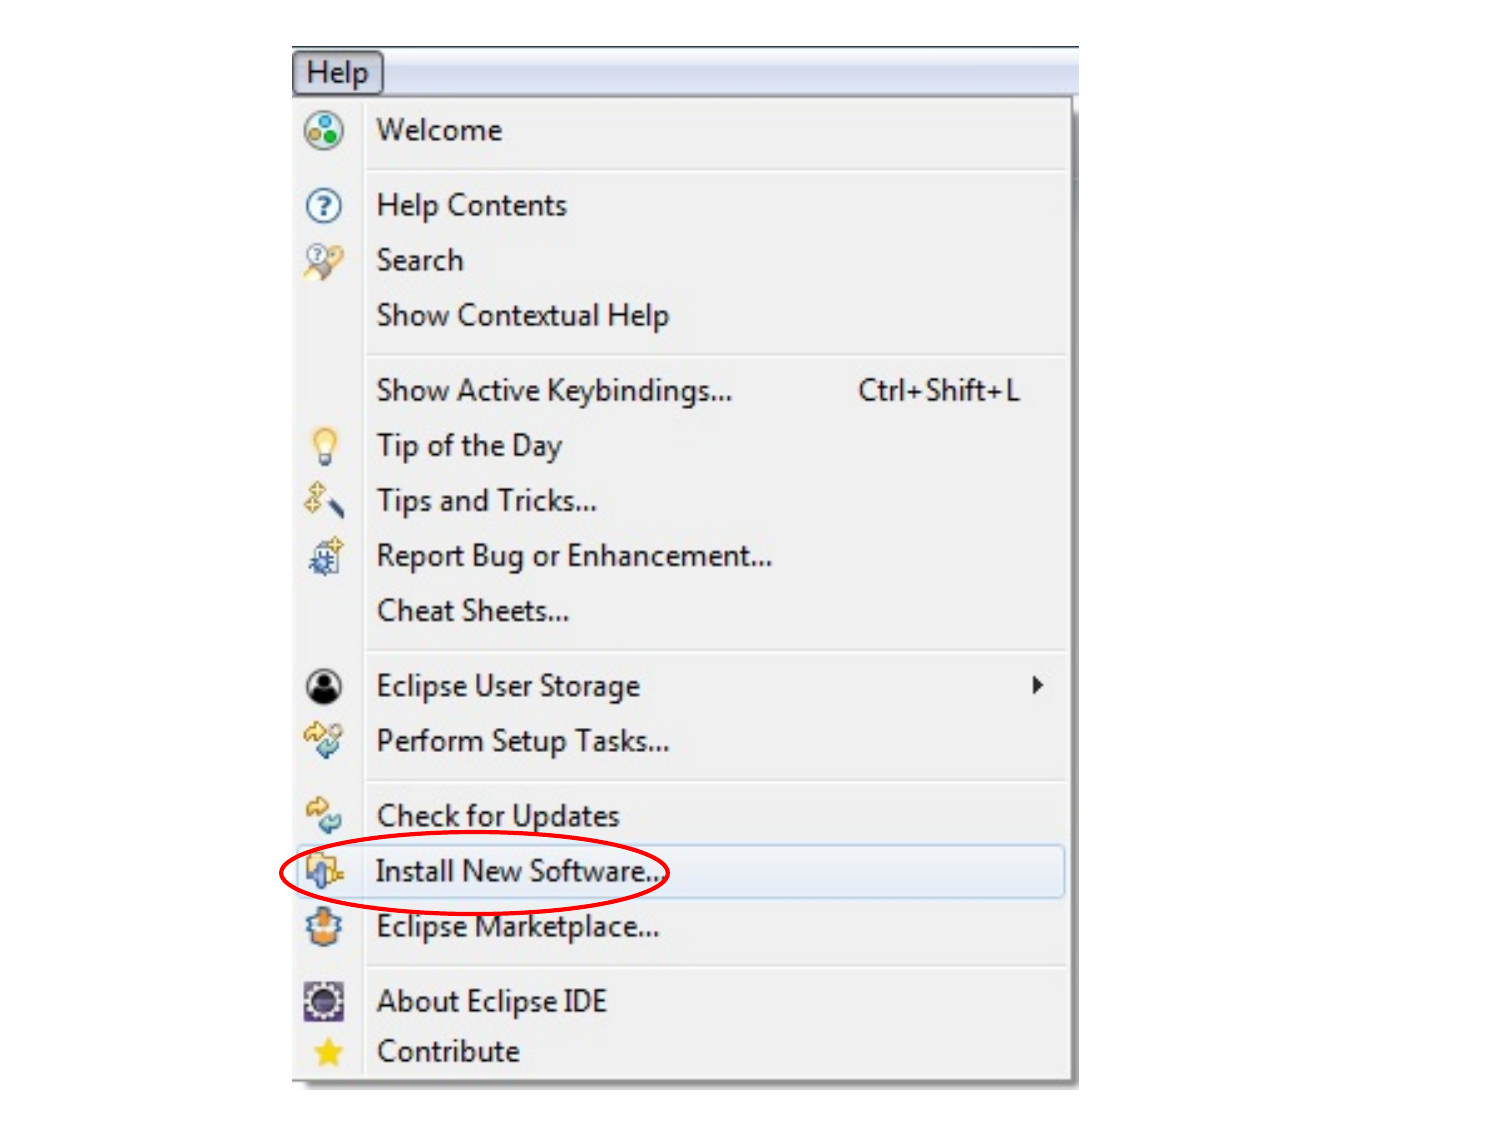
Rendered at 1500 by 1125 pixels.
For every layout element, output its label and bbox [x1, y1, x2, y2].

picture [292, 46, 1079, 1090]
text_box [281, 863, 287, 883]
